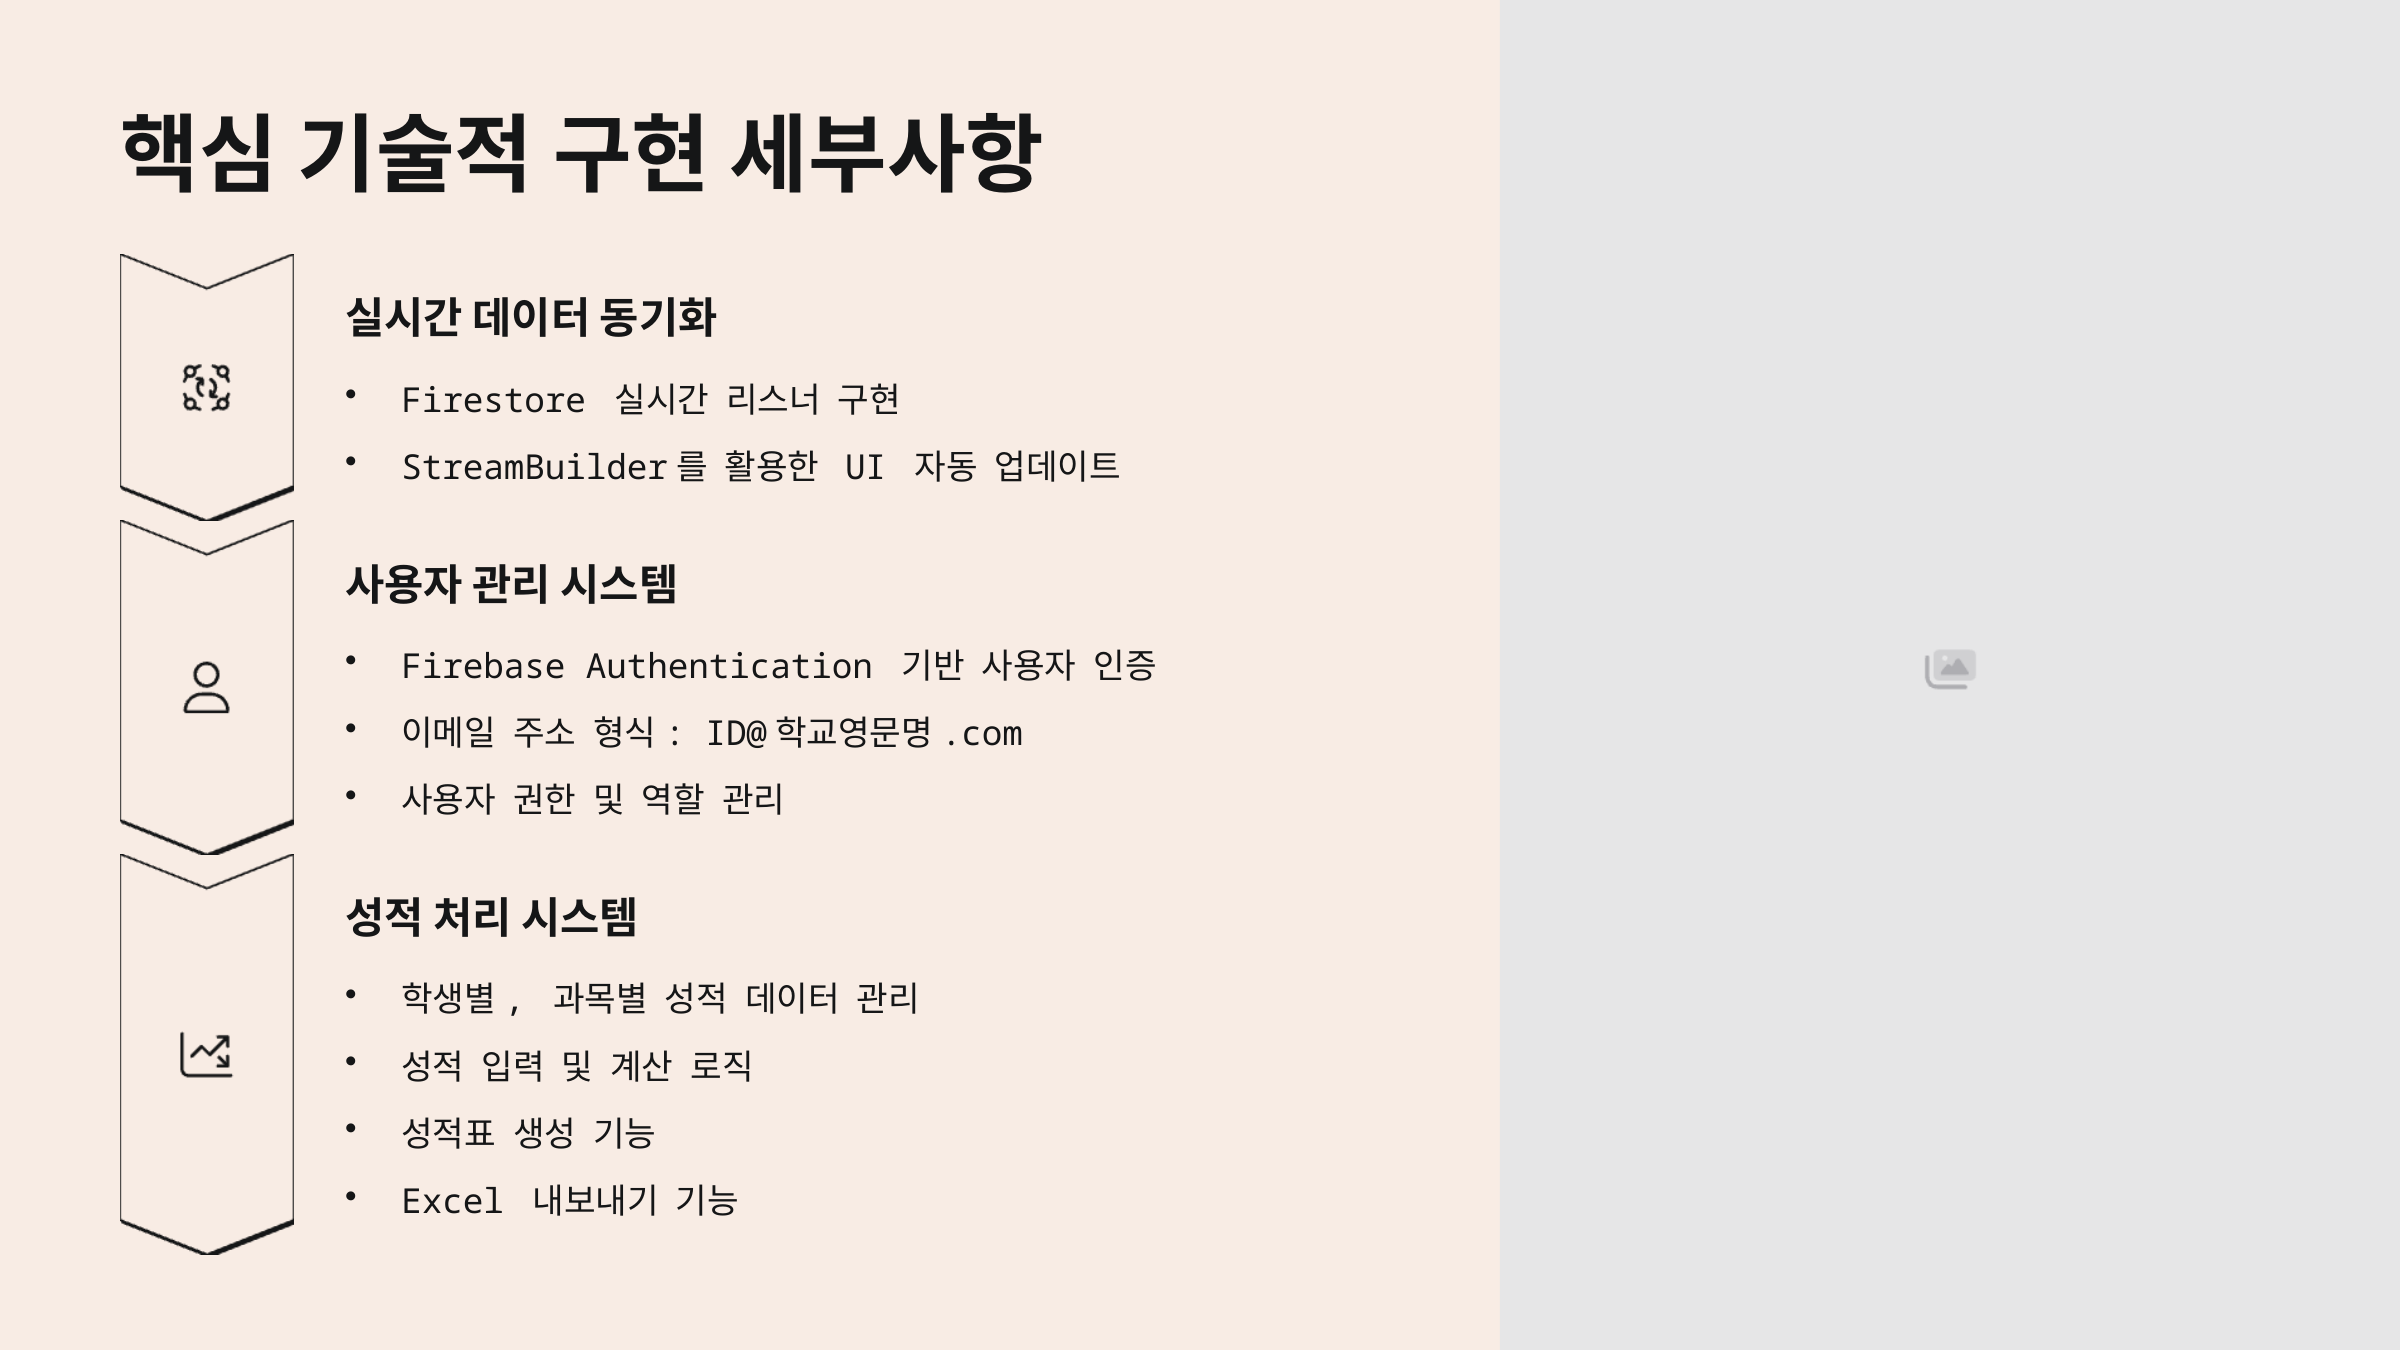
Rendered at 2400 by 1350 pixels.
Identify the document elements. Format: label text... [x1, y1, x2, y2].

text_box 학생별, 과목별 성적 데이터 관리 [345, 963, 1380, 1019]
text_box Firestore 실시간 리스너 구현 [345, 363, 1380, 419]
picture [120, 254, 294, 1256]
text_box 성적 입력 및 계산 로직 [345, 1030, 1380, 1086]
text_box 실시간 데이터 동기화 [345, 289, 777, 343]
text_box 성적표 생성 기능 [345, 1098, 1380, 1154]
text_box 성적 처리 시스템 [345, 888, 777, 943]
text_box 이메일 주소 형식: ID@학교영문명.com [345, 697, 1380, 753]
picture [1499, 0, 2400, 1350]
text_box StreamBuilder를 활용한 UI 자동 업데이트 [345, 431, 1380, 487]
text_box 핵심 기술적 구현 세부사항 [120, 94, 1072, 203]
text_box Excel 내보내기 기능 [345, 1165, 1380, 1221]
text_box 사용자 관리 시스템 [345, 555, 777, 610]
text_box Firebase Authentication 기반 사용자 인증 [345, 629, 1380, 686]
text_box 사용자 권한 및 역할 관리 [345, 764, 1380, 820]
